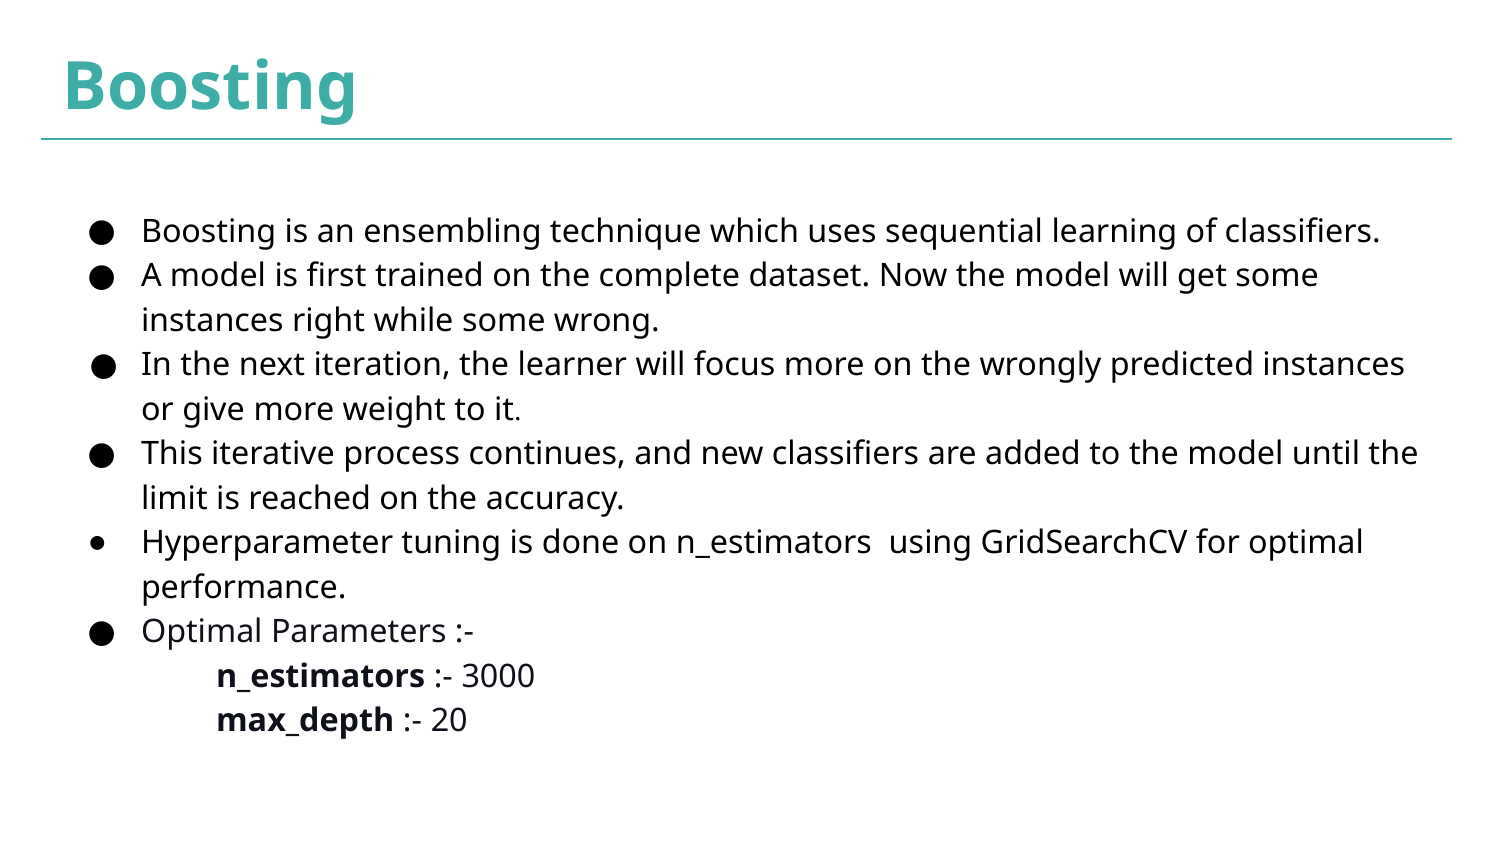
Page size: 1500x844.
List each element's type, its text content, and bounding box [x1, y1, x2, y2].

title Boosting [47, 27, 1446, 122]
list Boosting is an ensembling technique which uses sequential learning of classifiers. A model is first trained on the complete dataset. Now the model will get some instances right while some wrong. In the next iteration, the learner will focus more on the wrongly predicted instances or give more weight to it. This iterative process continues, and new classifiers are added to the model until the limit is reached on the accuracy. Hyperparameter tuning is done on n_estimators using GridSearchCV for optimal performance. Optimal Parameters :- n_estimators :- 3000 max_depth :- 20 [51, 189, 1449, 800]
